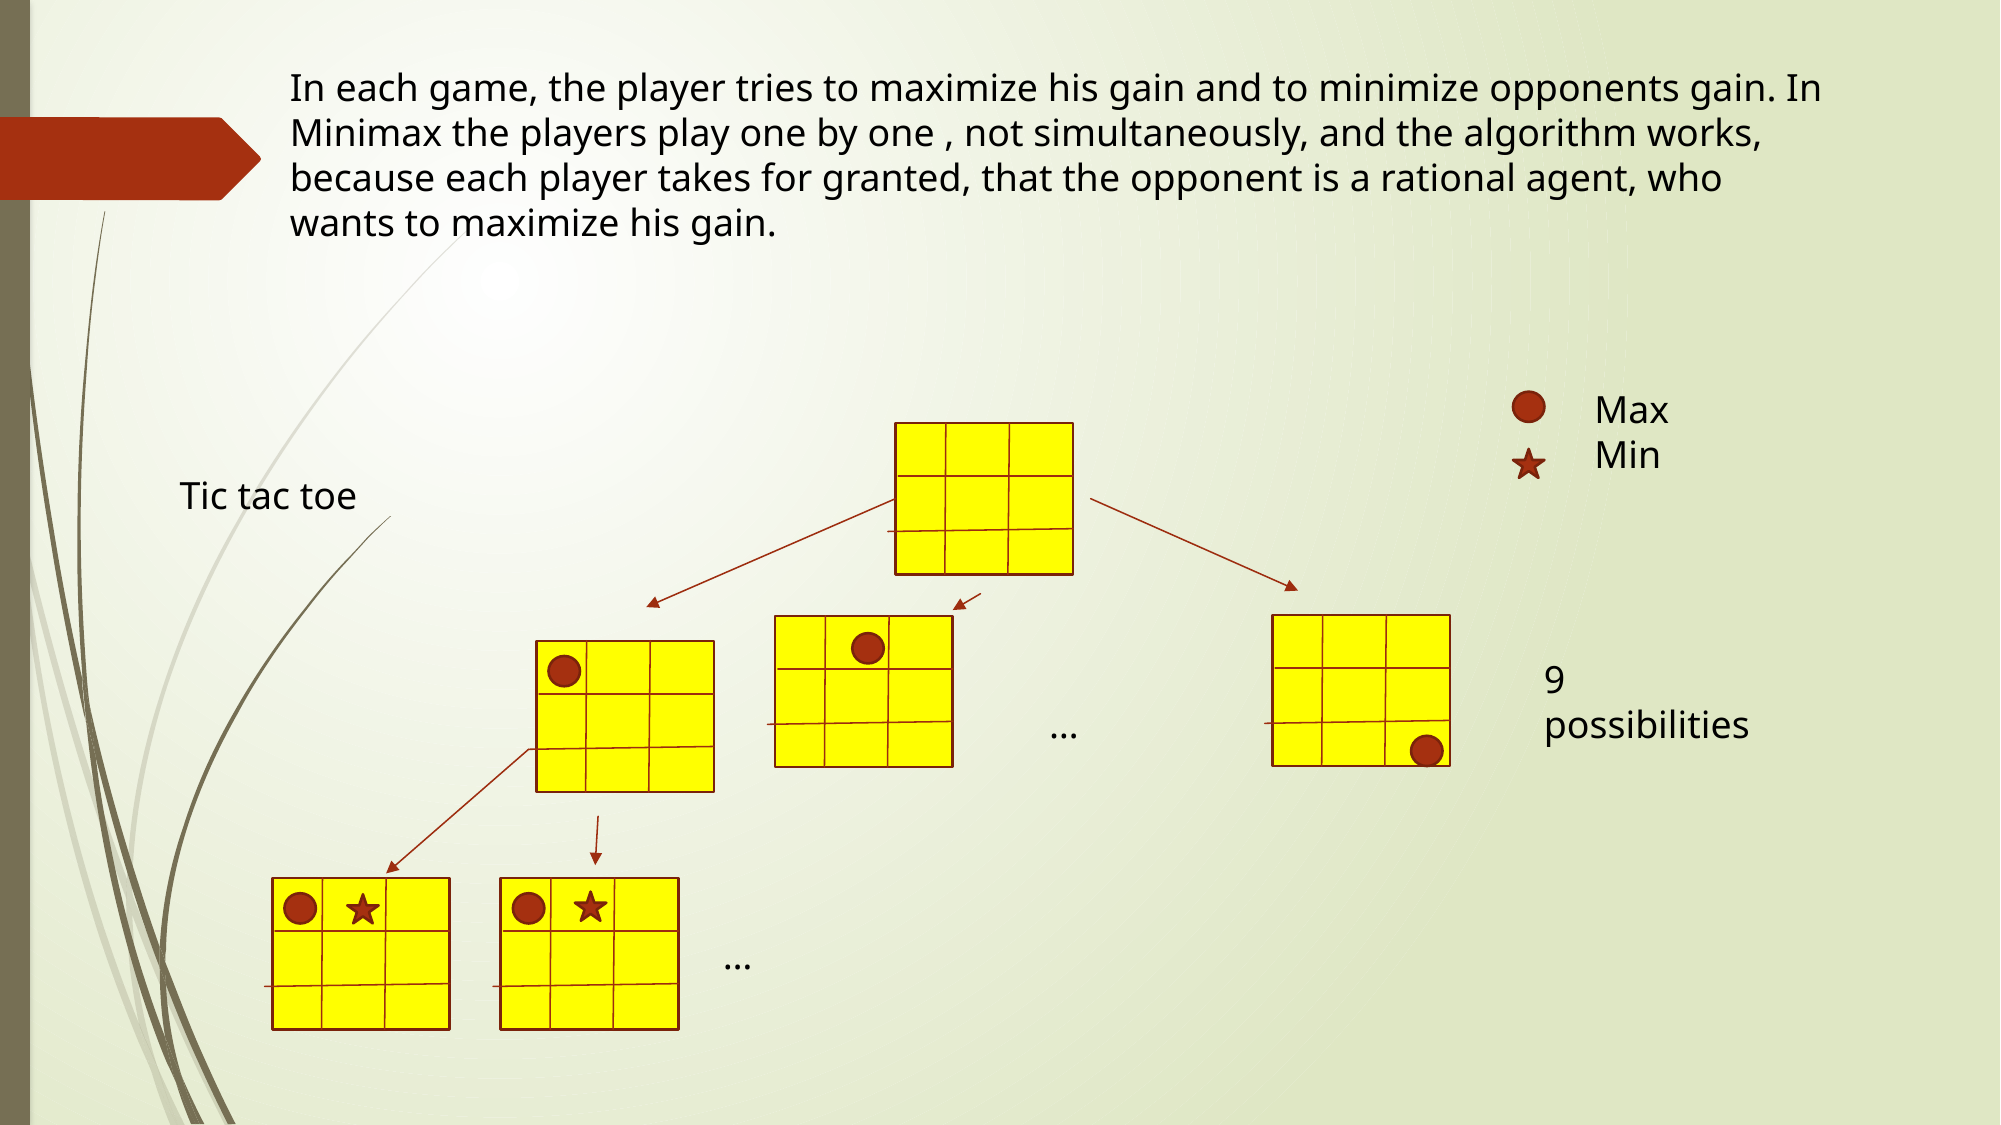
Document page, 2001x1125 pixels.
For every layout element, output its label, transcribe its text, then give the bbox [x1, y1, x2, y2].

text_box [164, 378, 1793, 1030]
text_box In each game, the player tries to maximize his gain and to minimize opponents gain. In Minimax the players play one by one , not simultaneously, and the algorithm works, because each player takes for granted, that the opponent is a rational agent, who wants to maximize his gain. [274, 56, 1853, 252]
